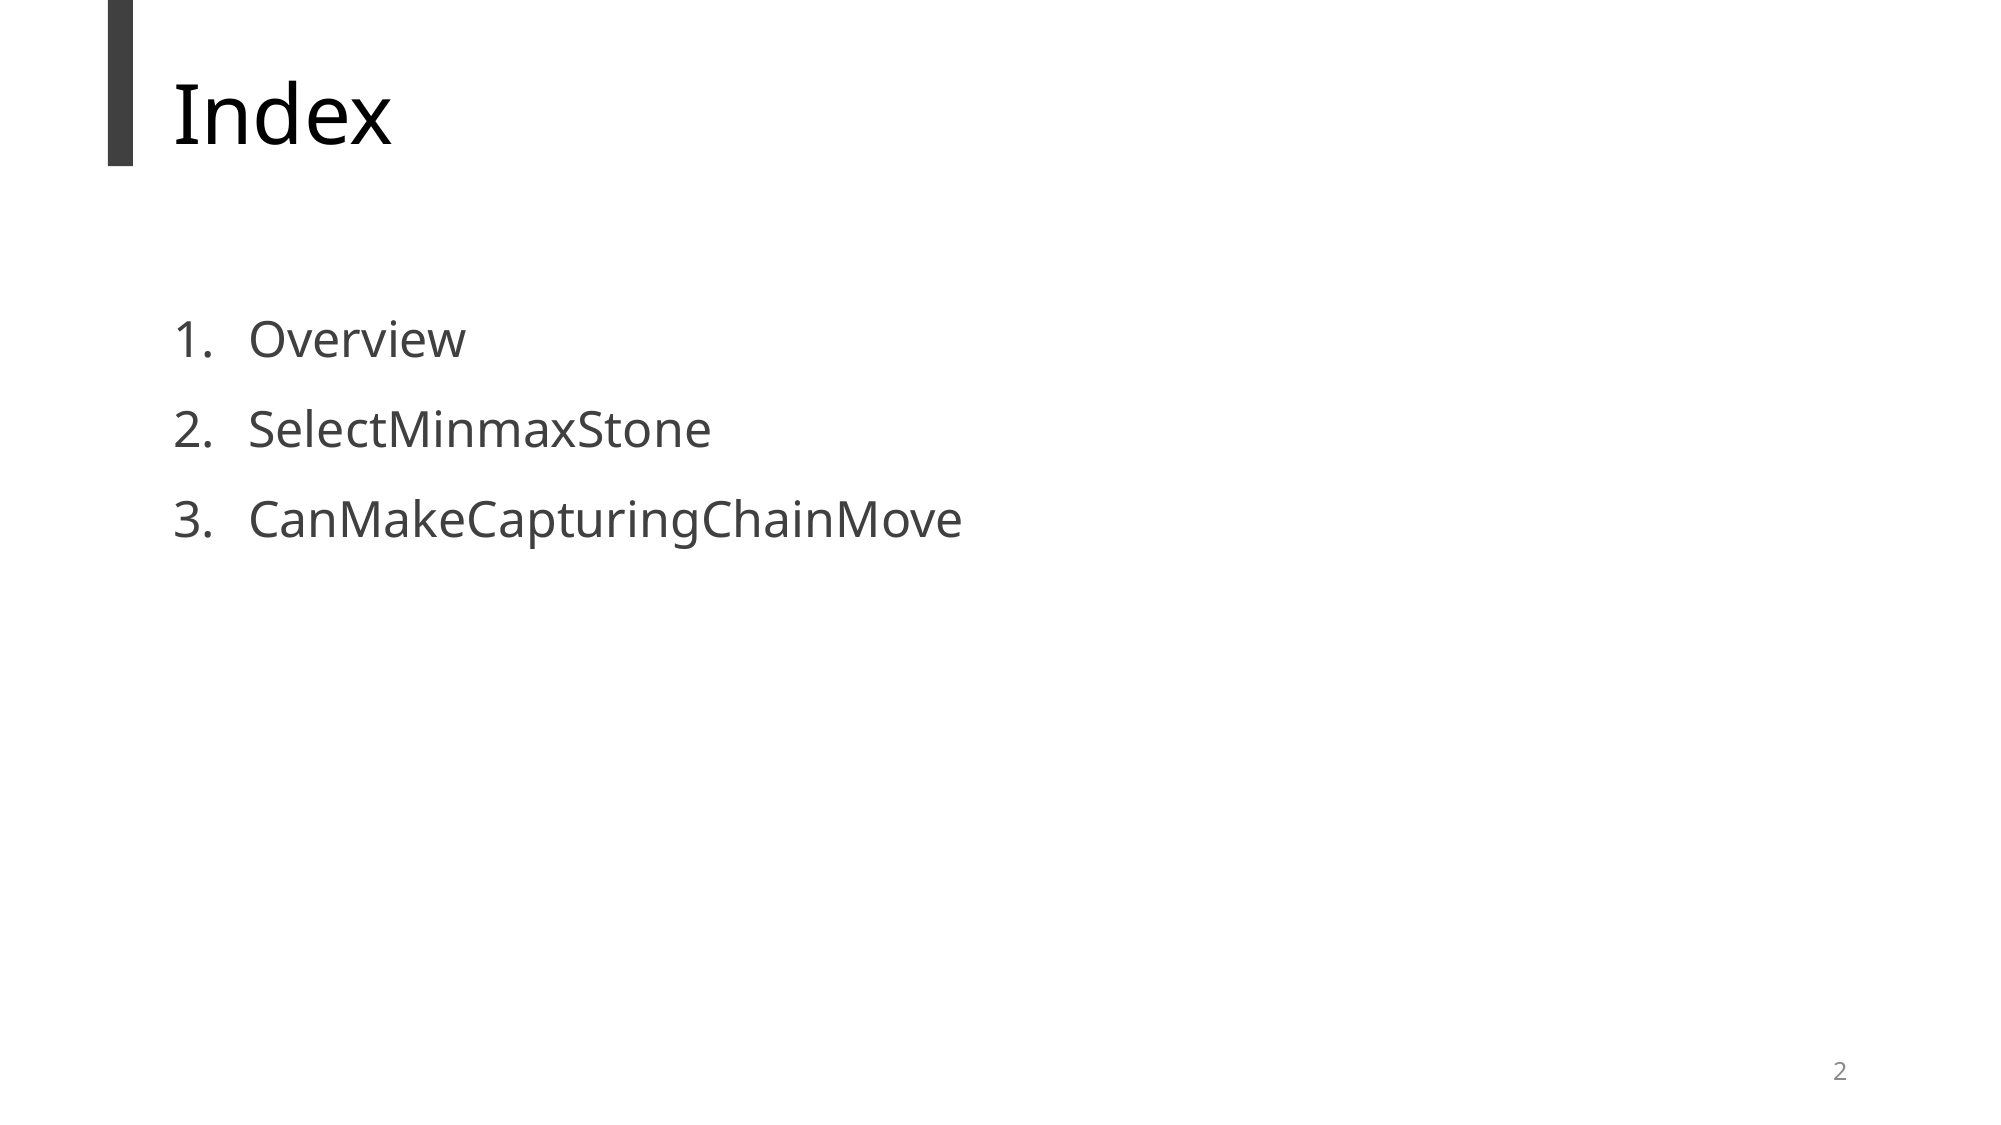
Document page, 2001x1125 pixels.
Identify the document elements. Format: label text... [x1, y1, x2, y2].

list Index [158, 64, 1605, 167]
text_box Overview SelectMinmaxStone CanMakeCapturingChainMove [158, 269, 1634, 555]
